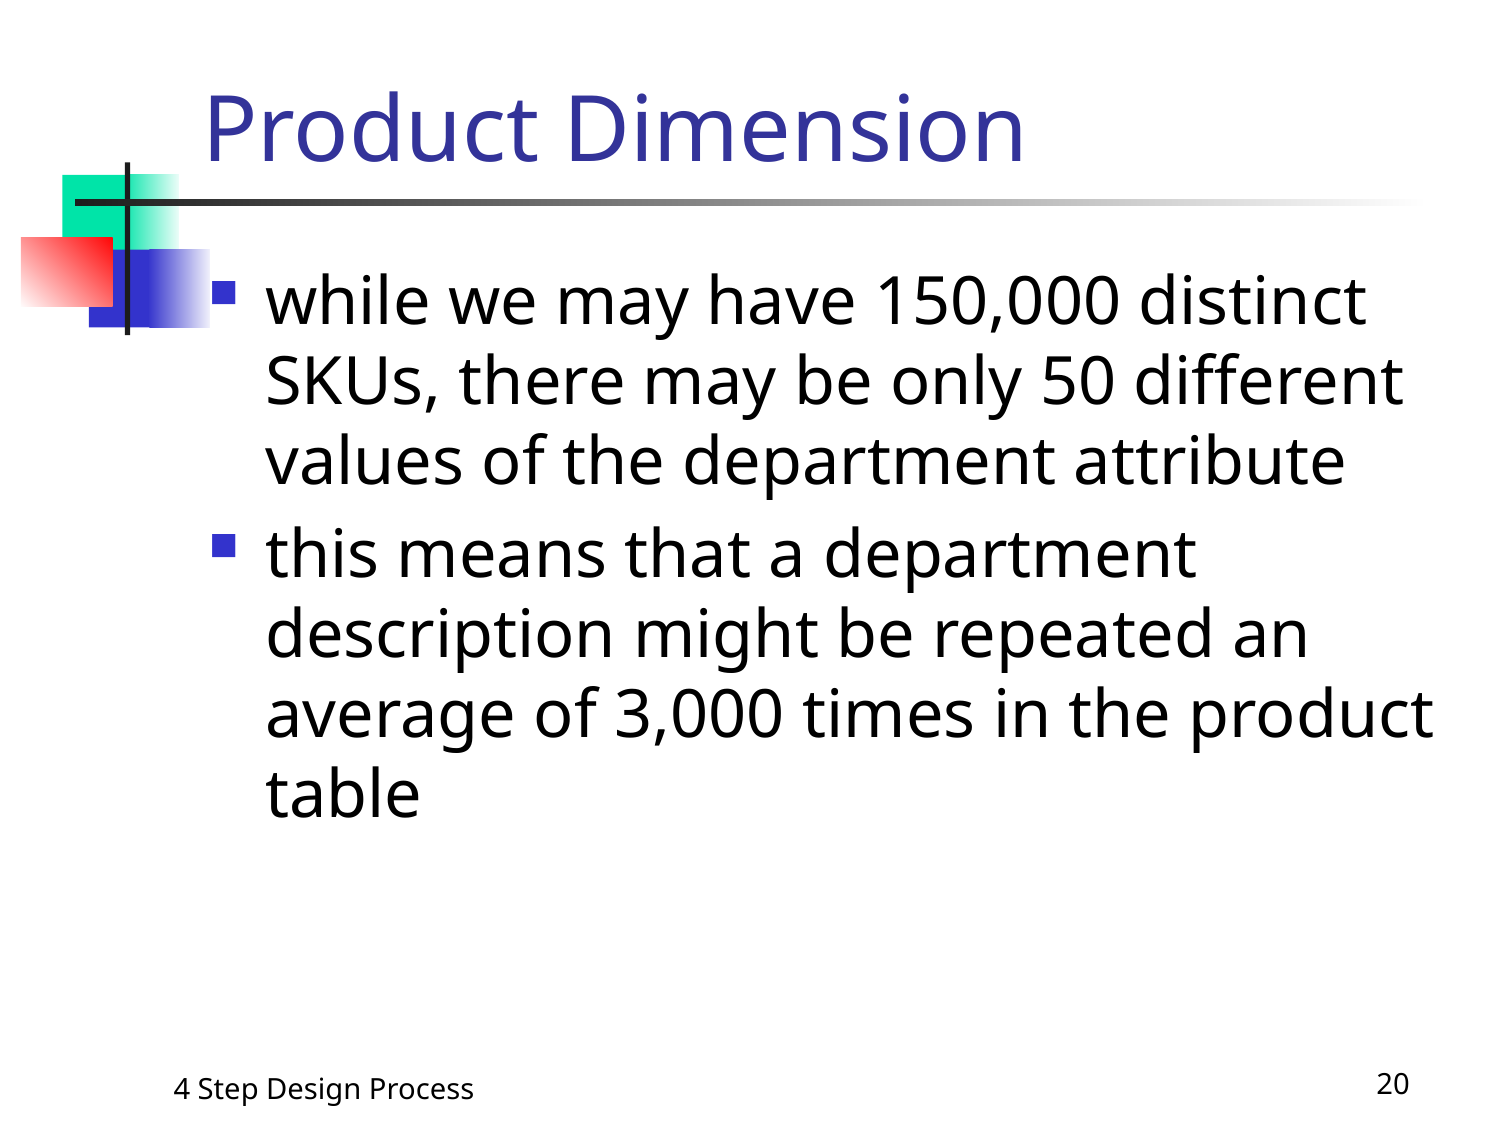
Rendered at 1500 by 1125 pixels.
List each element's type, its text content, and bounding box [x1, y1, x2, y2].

title Product Dimension [187, 0, 1467, 188]
footer 4 Step Design Process [158, 1037, 634, 1113]
list while we may have 150,000 distinct SKUs, there may be only 50 different values of the department attribute this means that a department description might be repeated an average of 3,000 times in the product table [193, 249, 1470, 1007]
slide_number 20 [1112, 1037, 1426, 1113]
